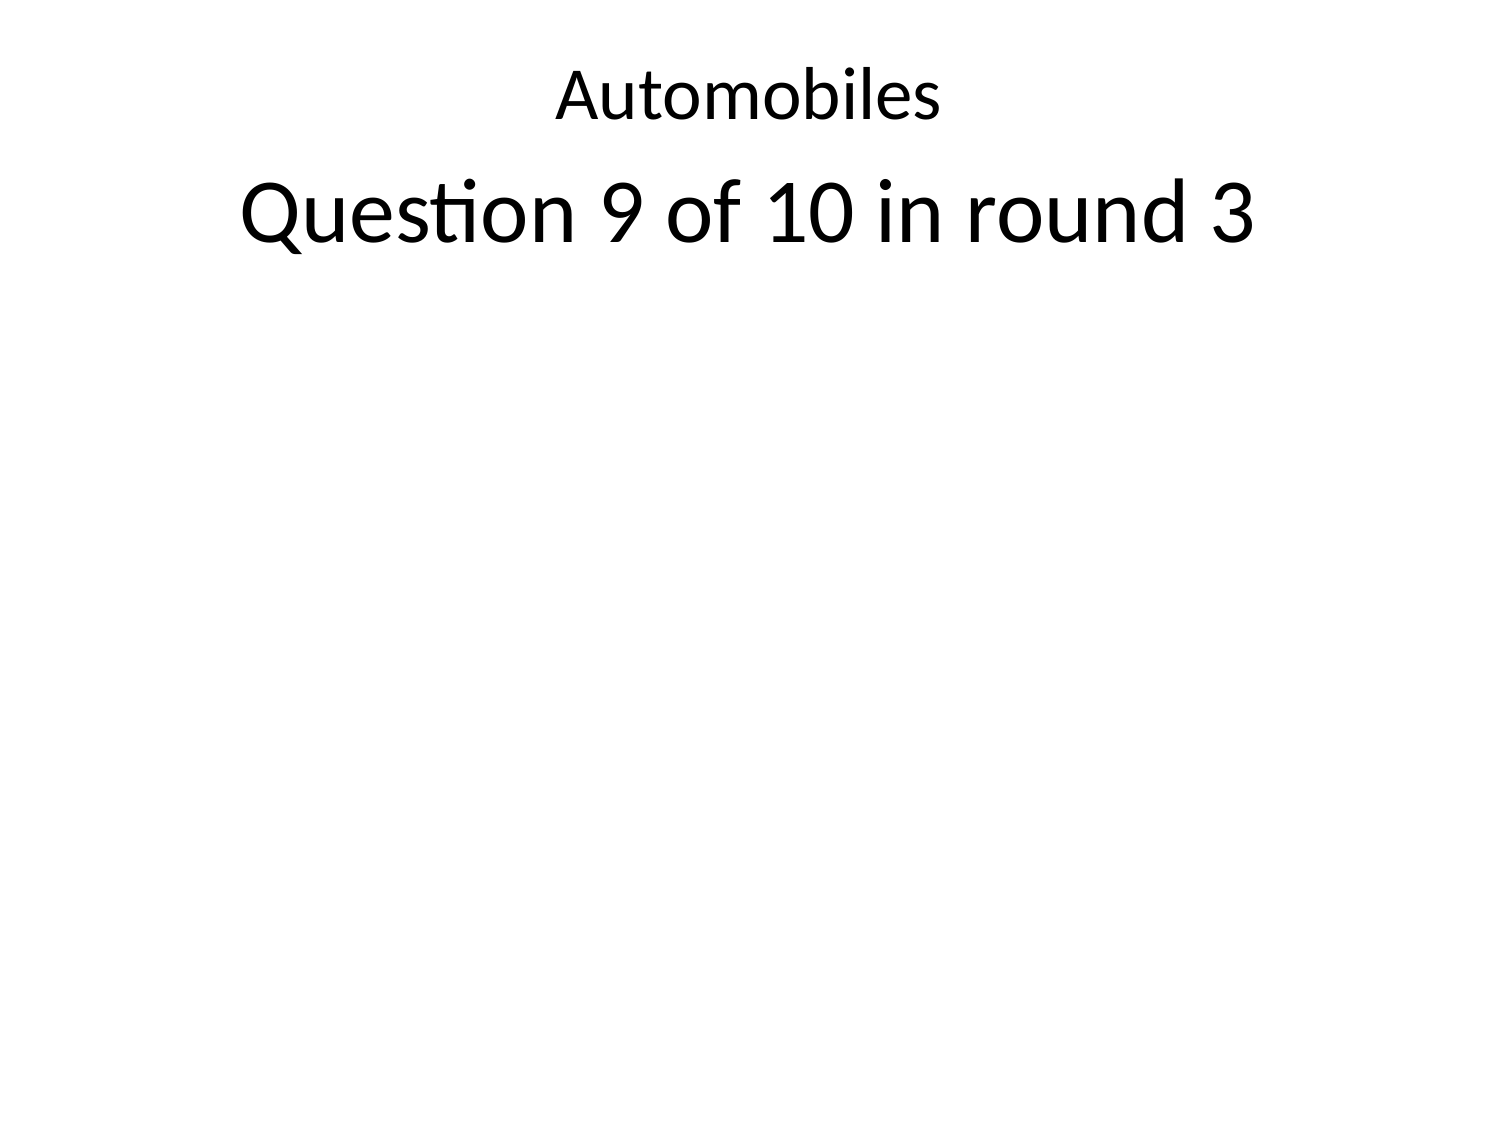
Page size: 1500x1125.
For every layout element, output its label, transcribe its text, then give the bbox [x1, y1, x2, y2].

text_box Automobiles [35, 37, 1463, 143]
text_box Question 9 of 10 in round 3 [35, 143, 1463, 765]
